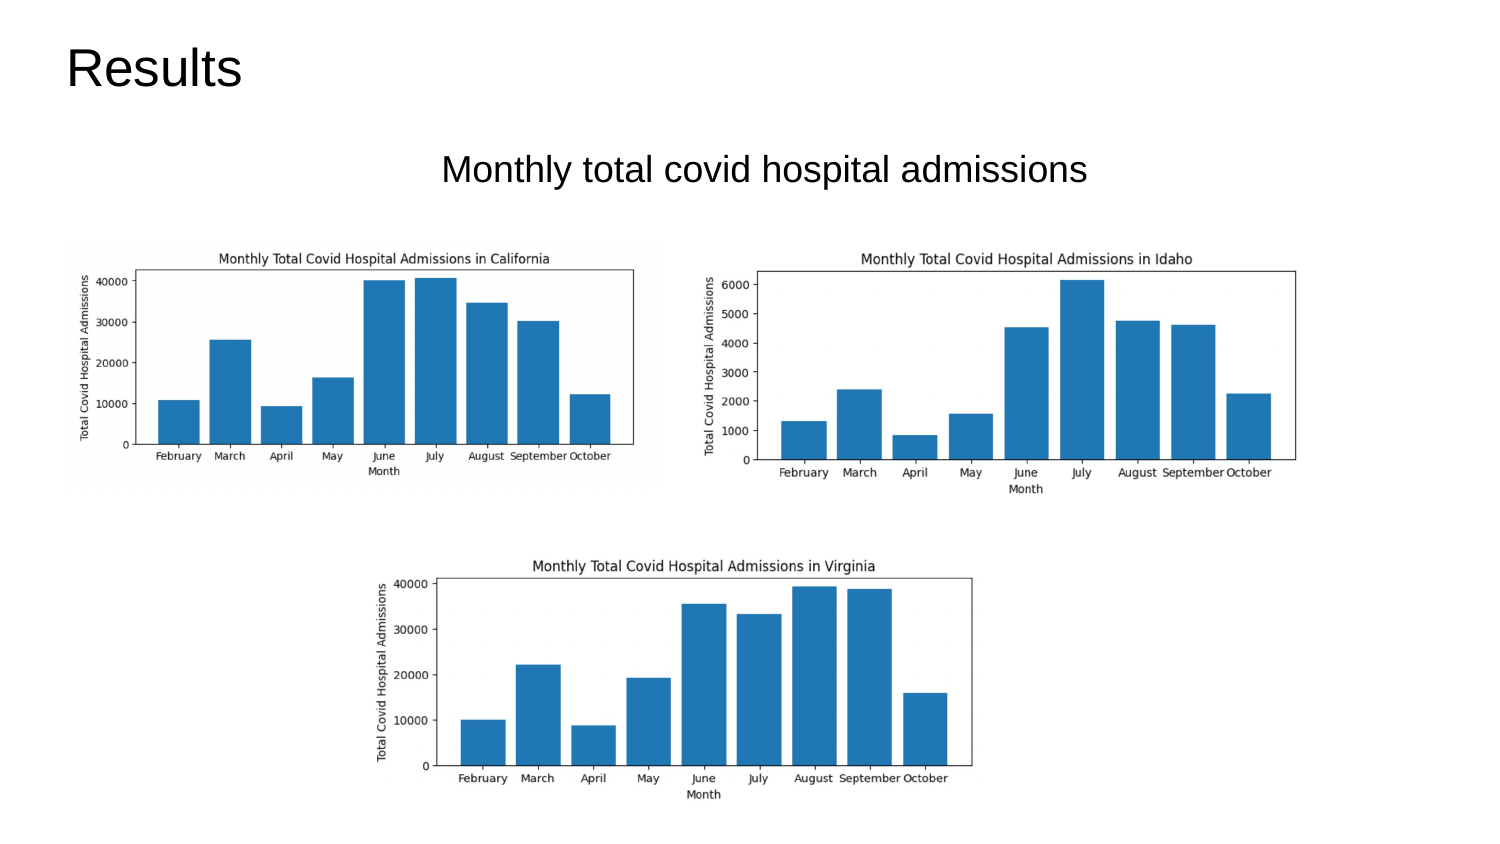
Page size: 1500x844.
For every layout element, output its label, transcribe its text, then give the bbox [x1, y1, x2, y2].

title Monthly total covid hospital admissions [65, 130, 1464, 225]
title Results [51, 18, 1449, 113]
picture [681, 242, 1325, 502]
picture [357, 544, 1013, 813]
picture [59, 241, 663, 492]
